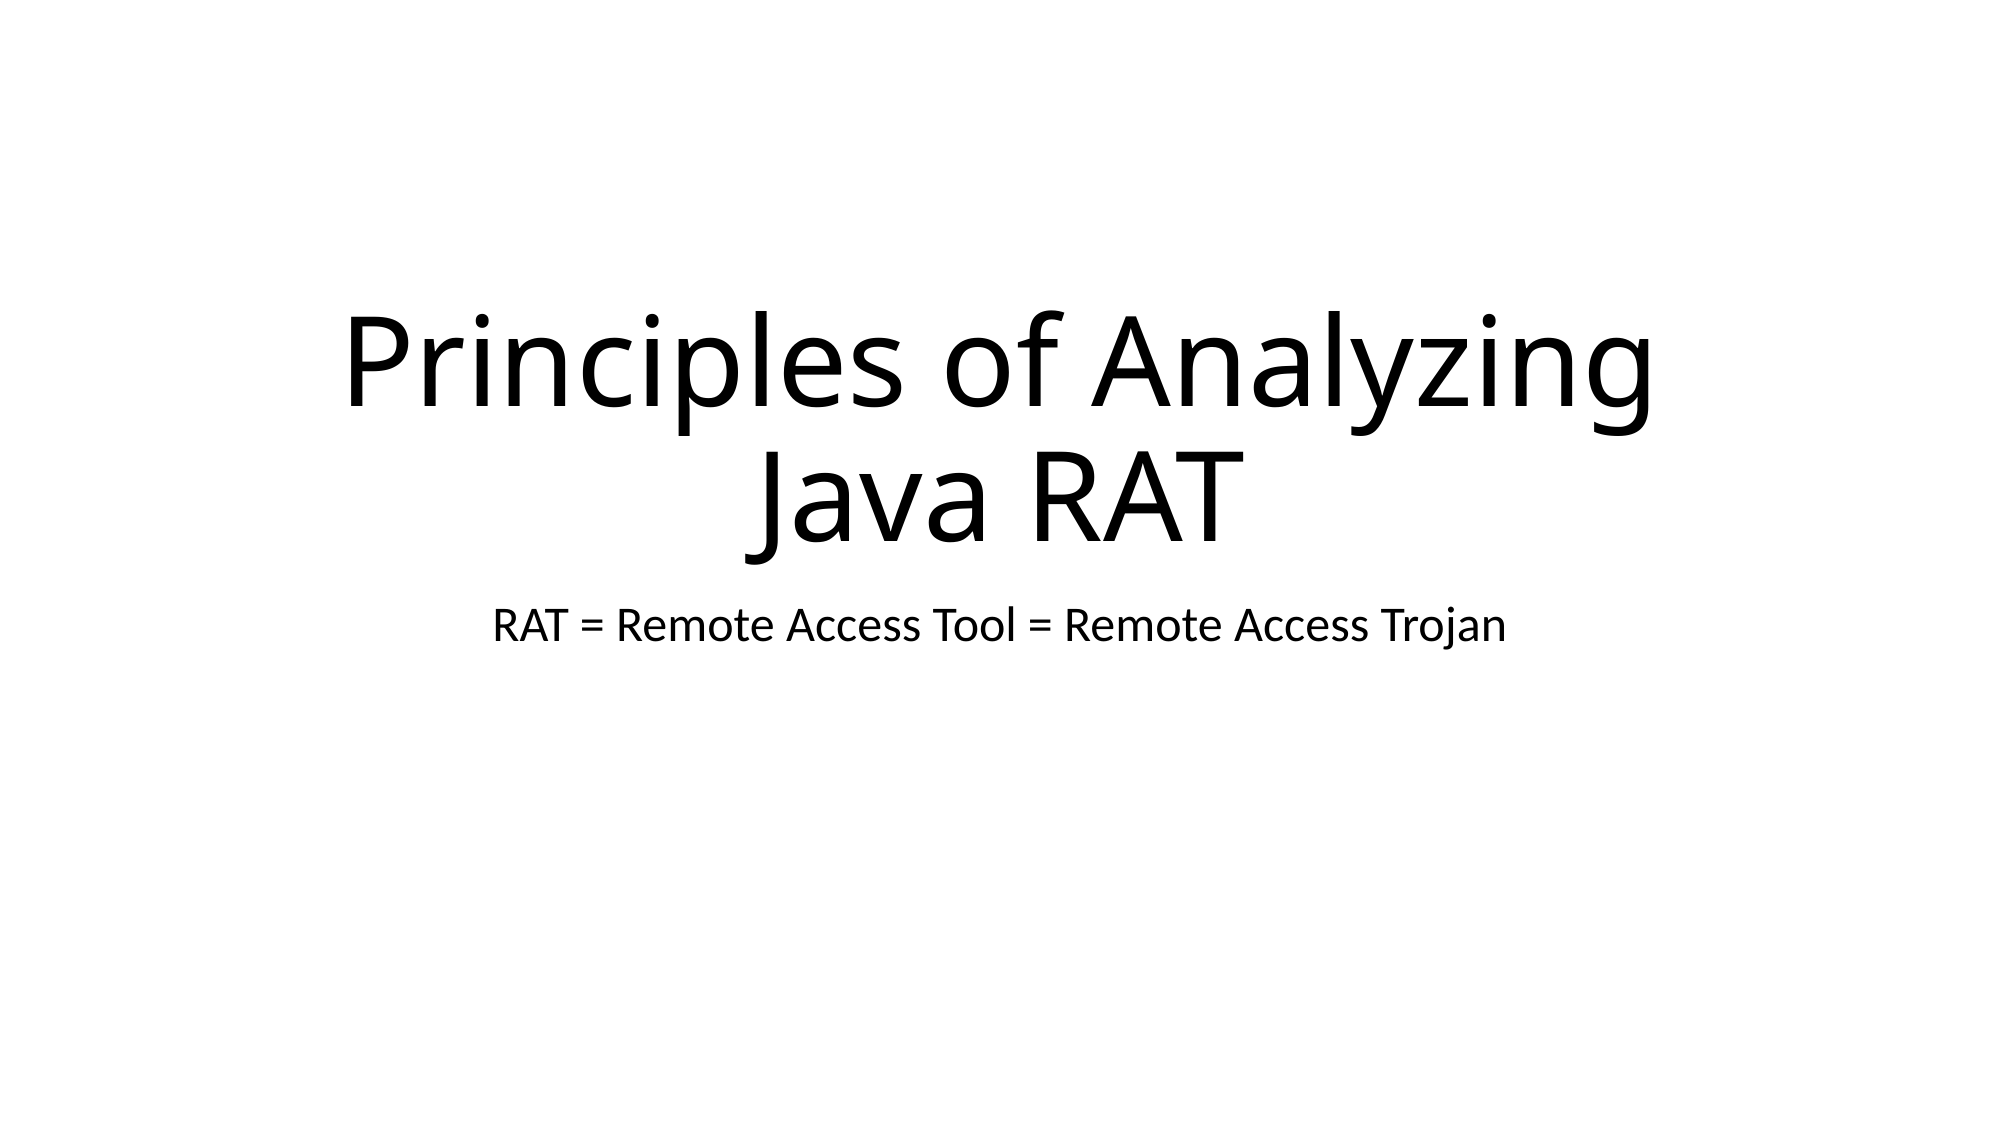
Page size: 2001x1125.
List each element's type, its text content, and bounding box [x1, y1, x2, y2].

subtitle RAT = Remote Access Tool = Remote Access Trojan [249, 590, 1750, 863]
title Principles of Analyzing Java RAT [249, 184, 1750, 576]
